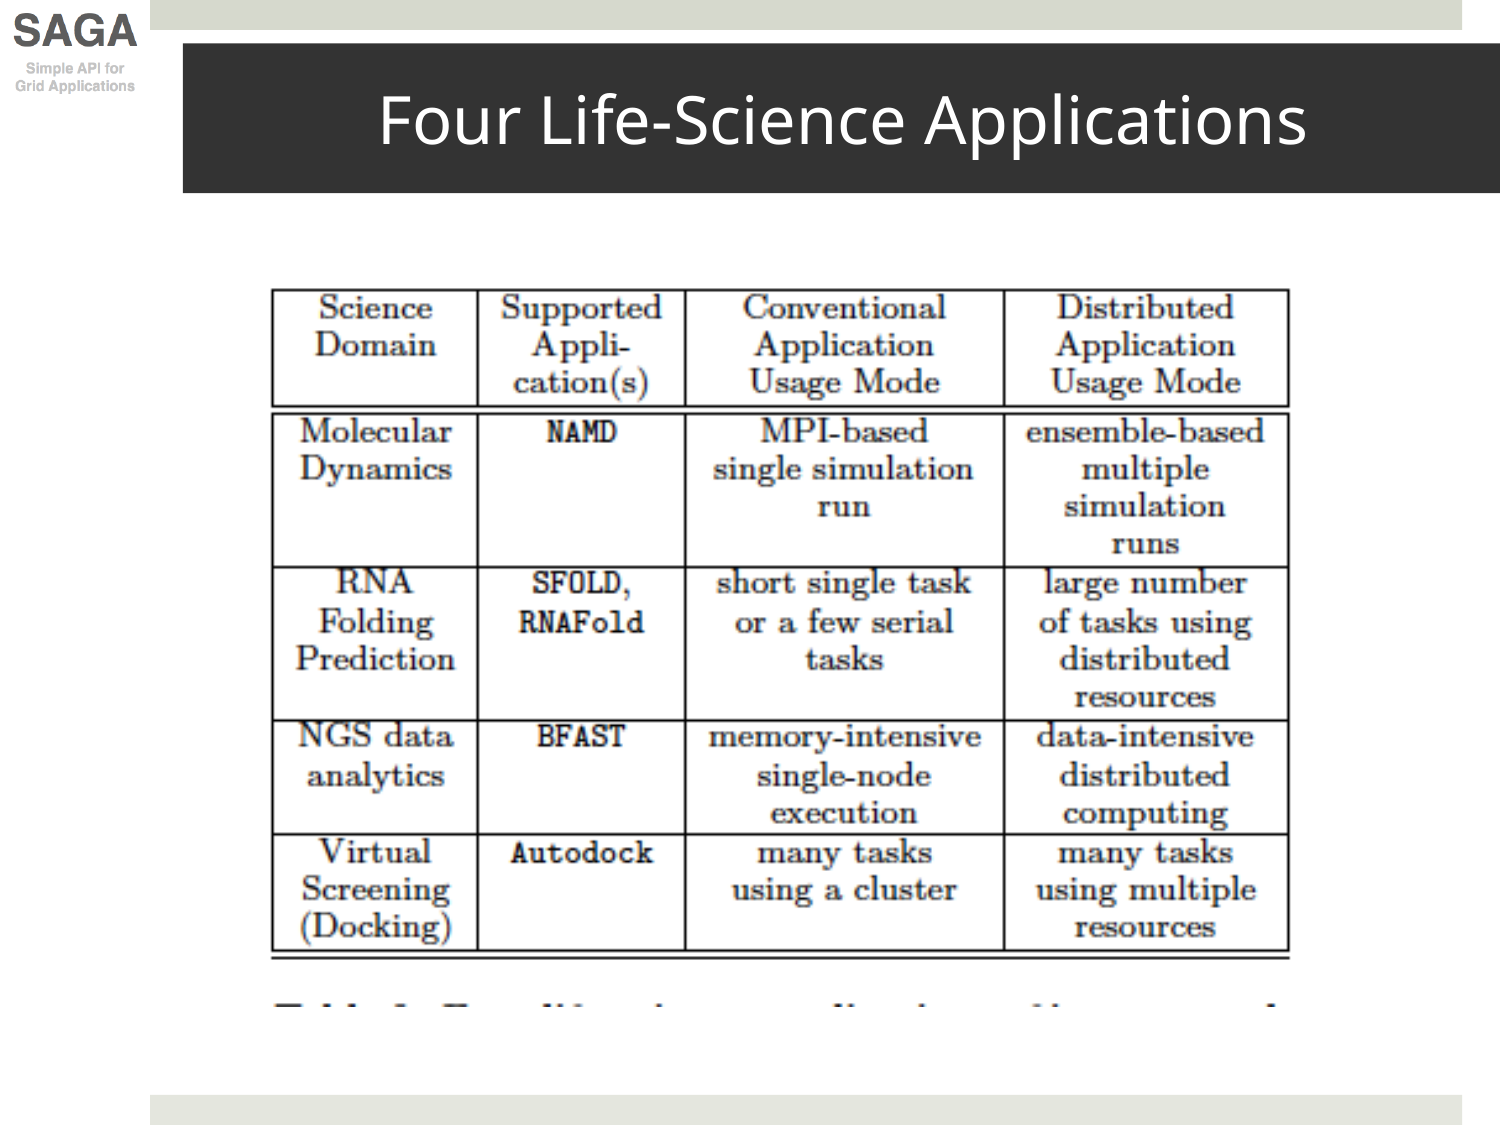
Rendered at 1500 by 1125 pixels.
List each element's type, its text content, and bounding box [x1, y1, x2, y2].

picture [0, 0, 150, 97]
title Four Life-Science Applications [182, 43, 1500, 194]
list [123, 250, 1432, 1008]
